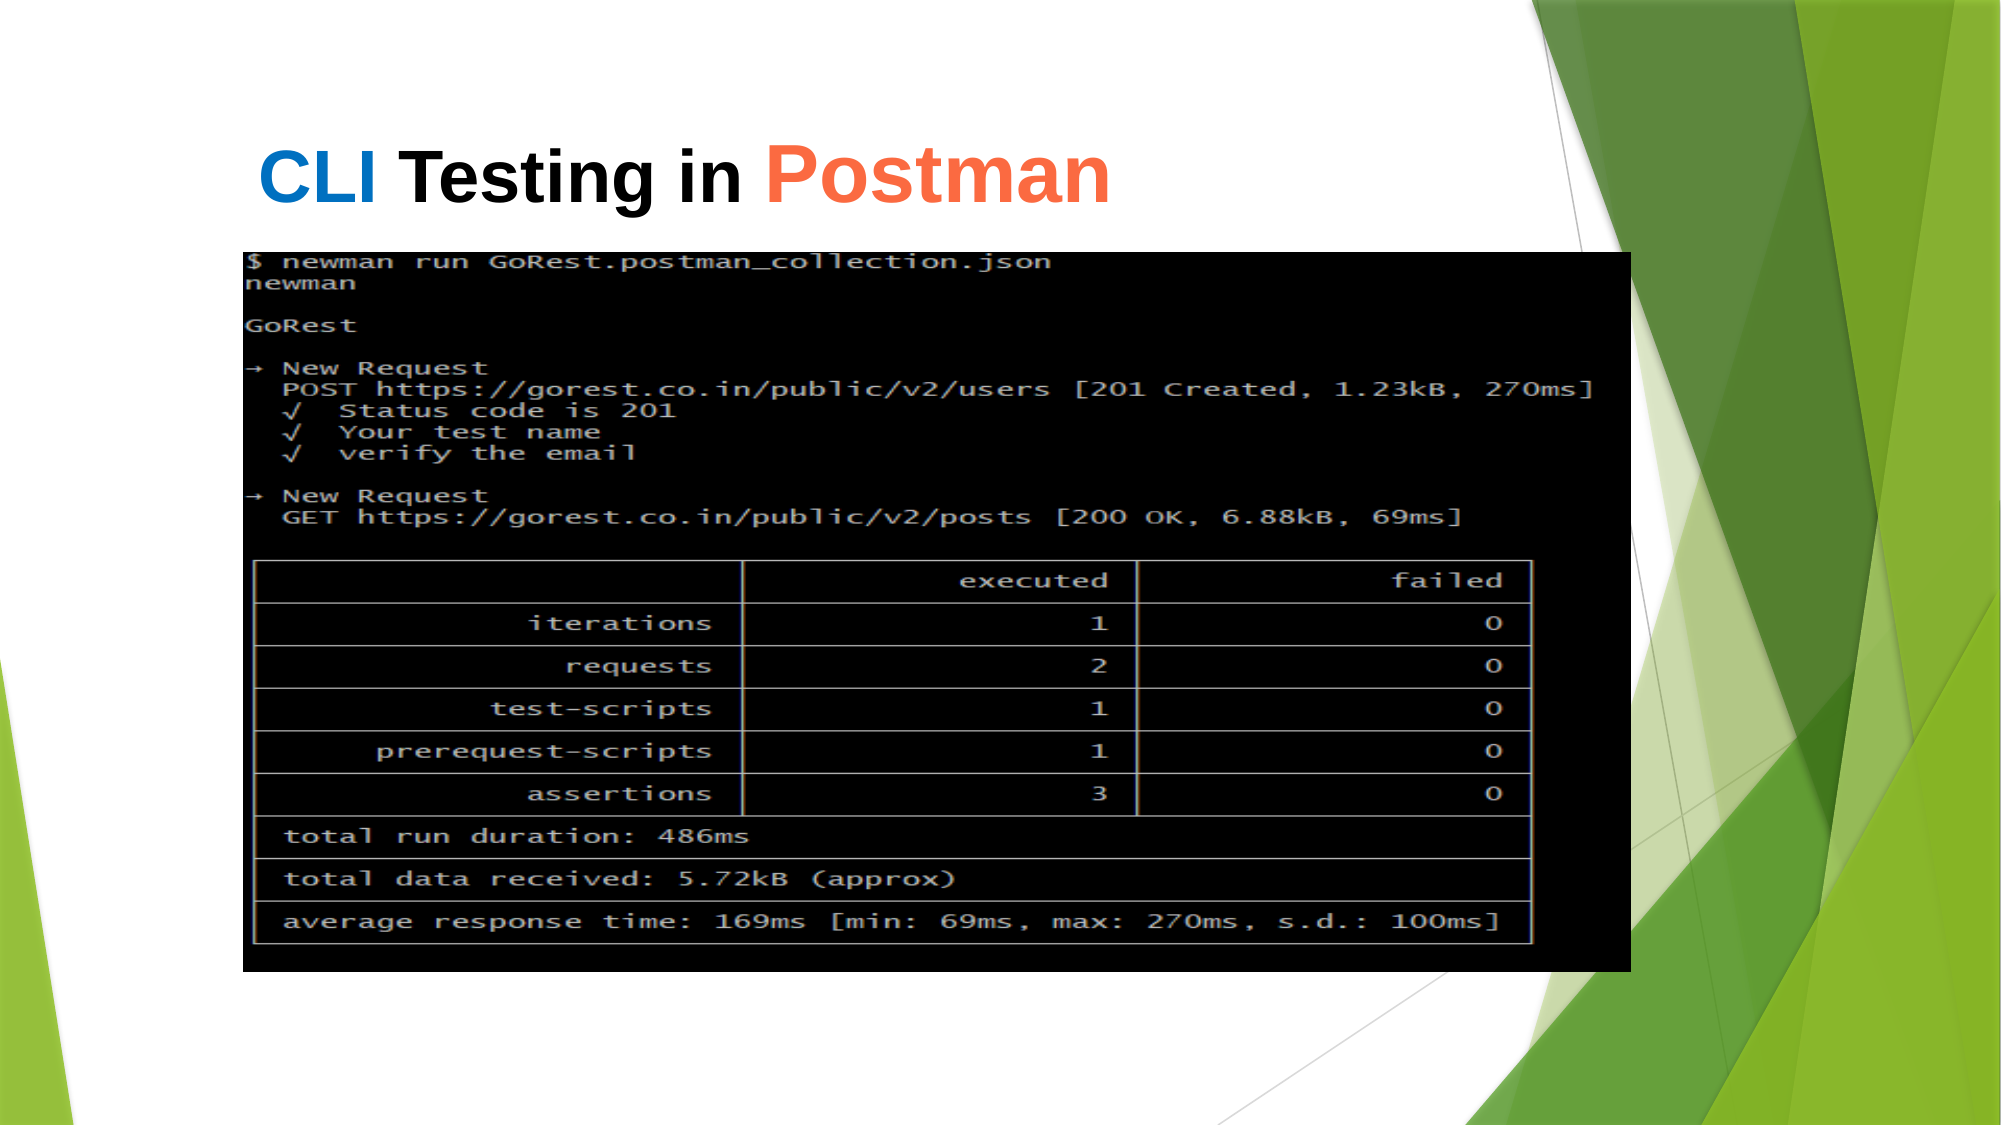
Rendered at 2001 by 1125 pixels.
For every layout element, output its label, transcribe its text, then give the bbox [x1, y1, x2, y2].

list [242, 252, 1631, 973]
title CLI Testing in Postman [243, 112, 1887, 227]
